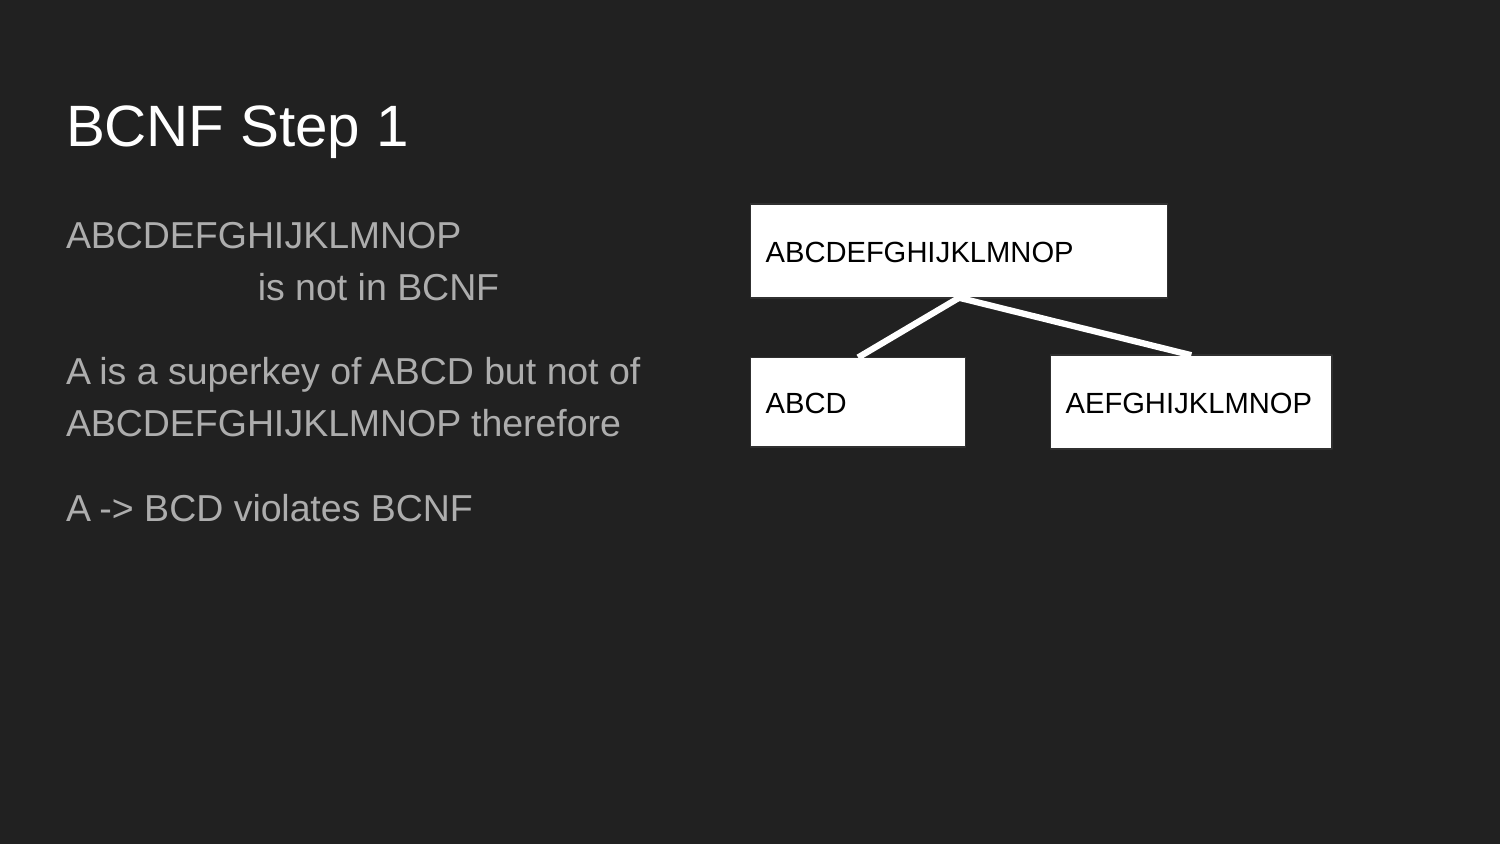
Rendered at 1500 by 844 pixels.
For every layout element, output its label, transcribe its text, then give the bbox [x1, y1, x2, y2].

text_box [857, 297, 957, 358]
text_box AEFGHIJKLMNOP [1050, 355, 1332, 450]
text_box ABCDEFGHIJKLMNOP [750, 203, 1168, 298]
title BCNF Step 1 [51, 72, 1449, 167]
text_box ABCD [750, 357, 966, 447]
list ABCDEFGHIJKLMNOP is not in BCNF A is a superkey of ABCD but not of ABCDEFGHIJKLMNOP therefore A -> BCD violates BCNF [51, 189, 666, 750]
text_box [958, 297, 1192, 356]
